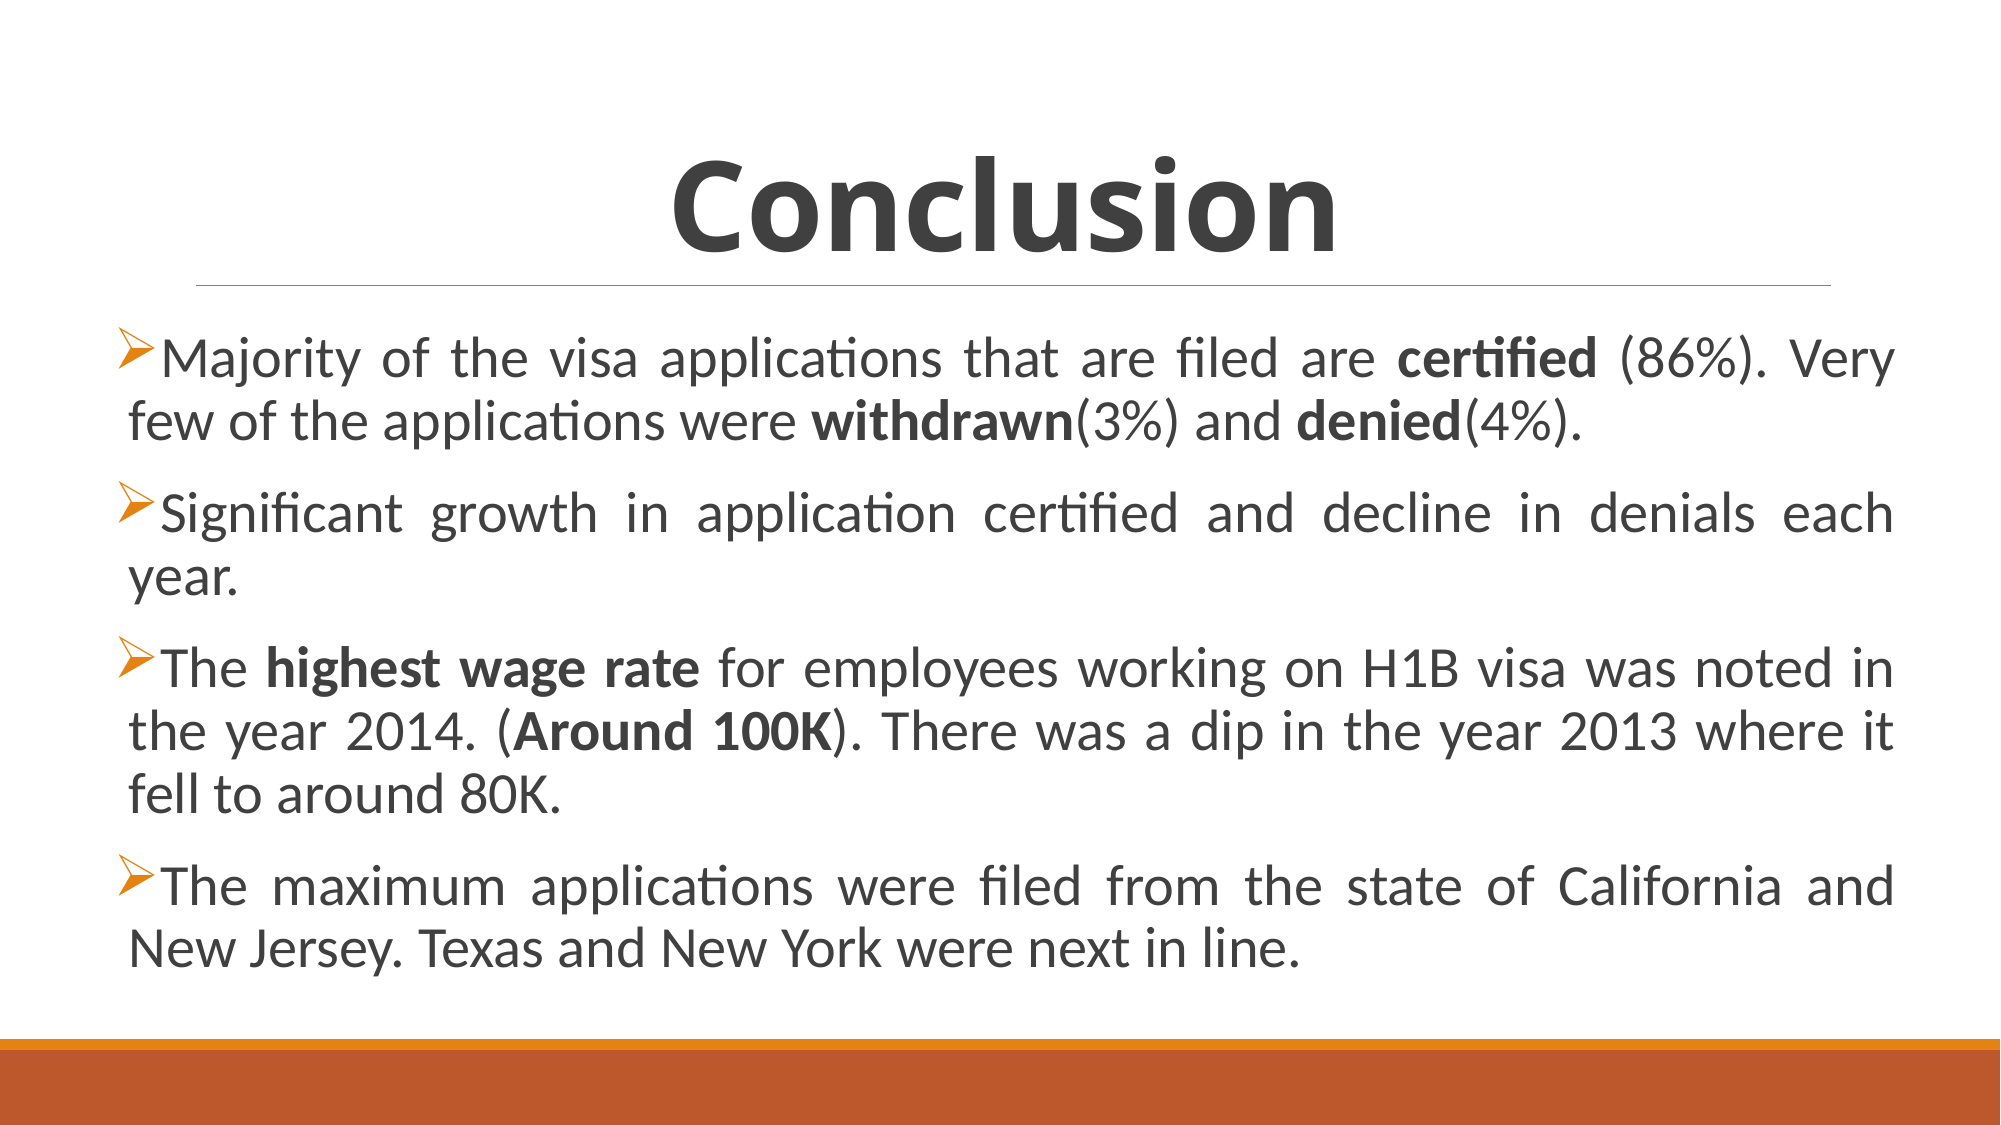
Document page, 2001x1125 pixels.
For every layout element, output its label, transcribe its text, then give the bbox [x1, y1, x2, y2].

list Majority of the visa applications that are filed are certified (86%). Very few of the applications were withdrawn(3%) and denied(4%). Significant growth in application certified and decline in denials each year. The highest wage rate for employees working on H1B visa was noted in the year 2014. (Around 100K). There was a dip in the year 2013 where it fell to around 80K. The maximum applications were filed from the state of California and New Jersey. Texas and New York were next in line. [113, 319, 1897, 1033]
title Conclusion [180, 47, 1830, 285]
